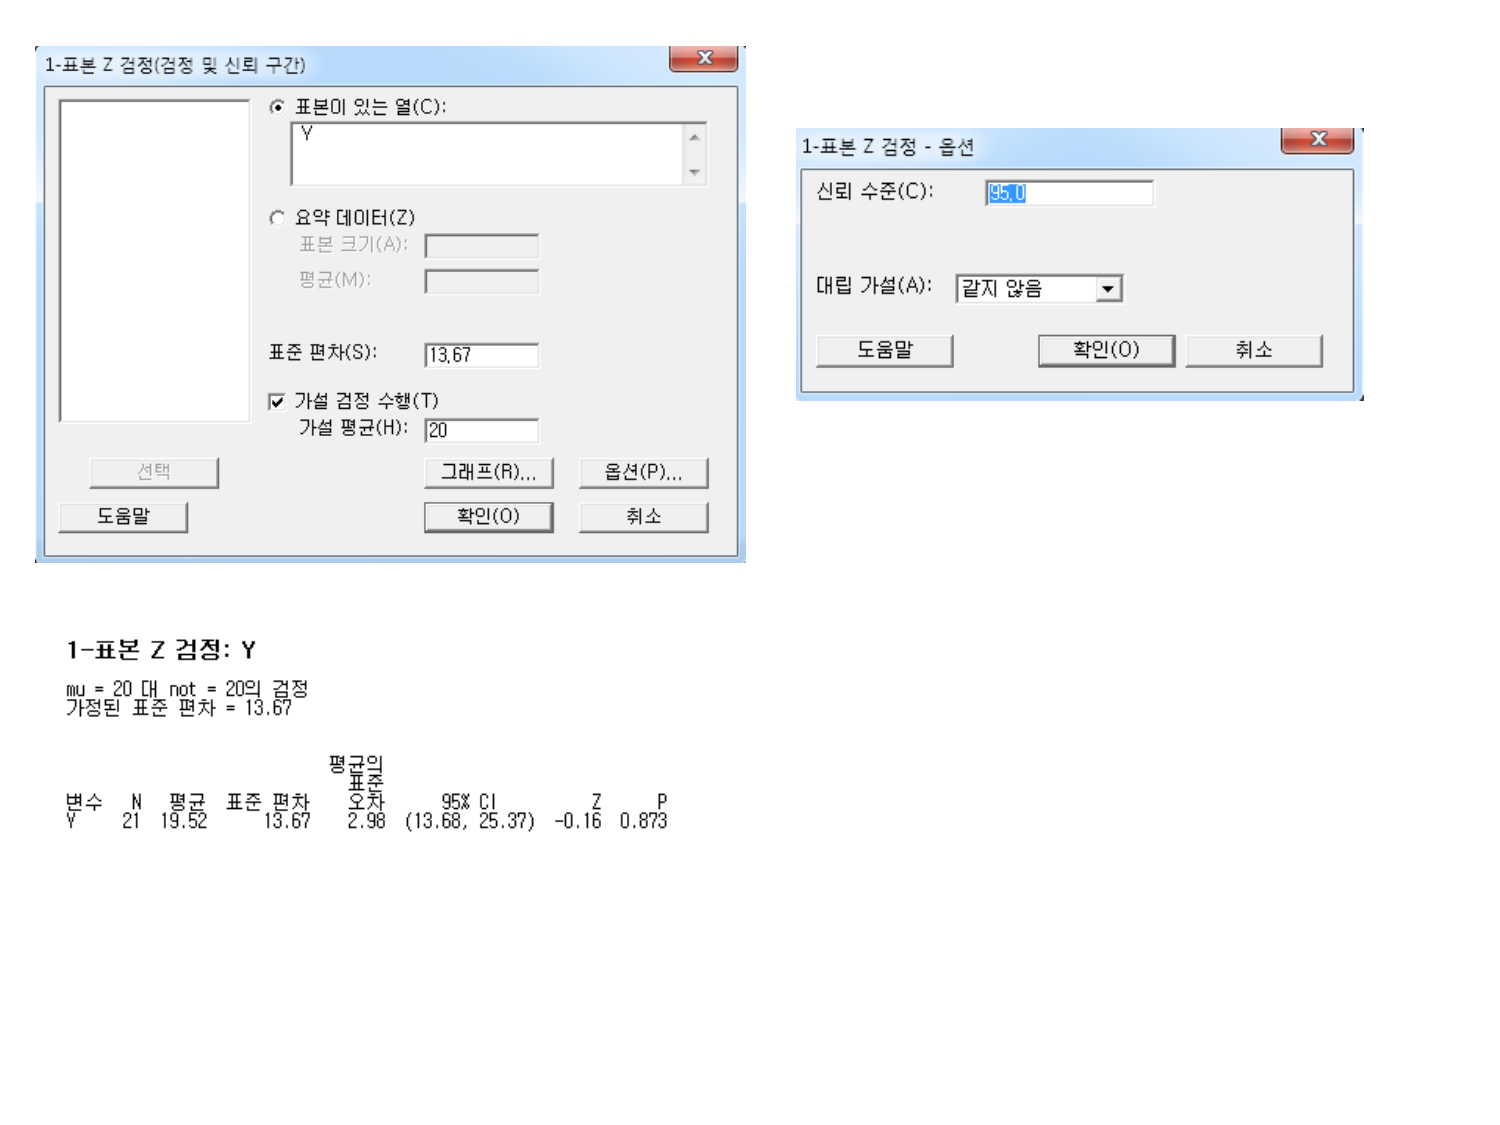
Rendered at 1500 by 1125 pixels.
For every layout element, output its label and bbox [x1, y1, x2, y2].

picture [58, 632, 687, 841]
picture [34, 46, 746, 563]
picture [796, 128, 1365, 401]
